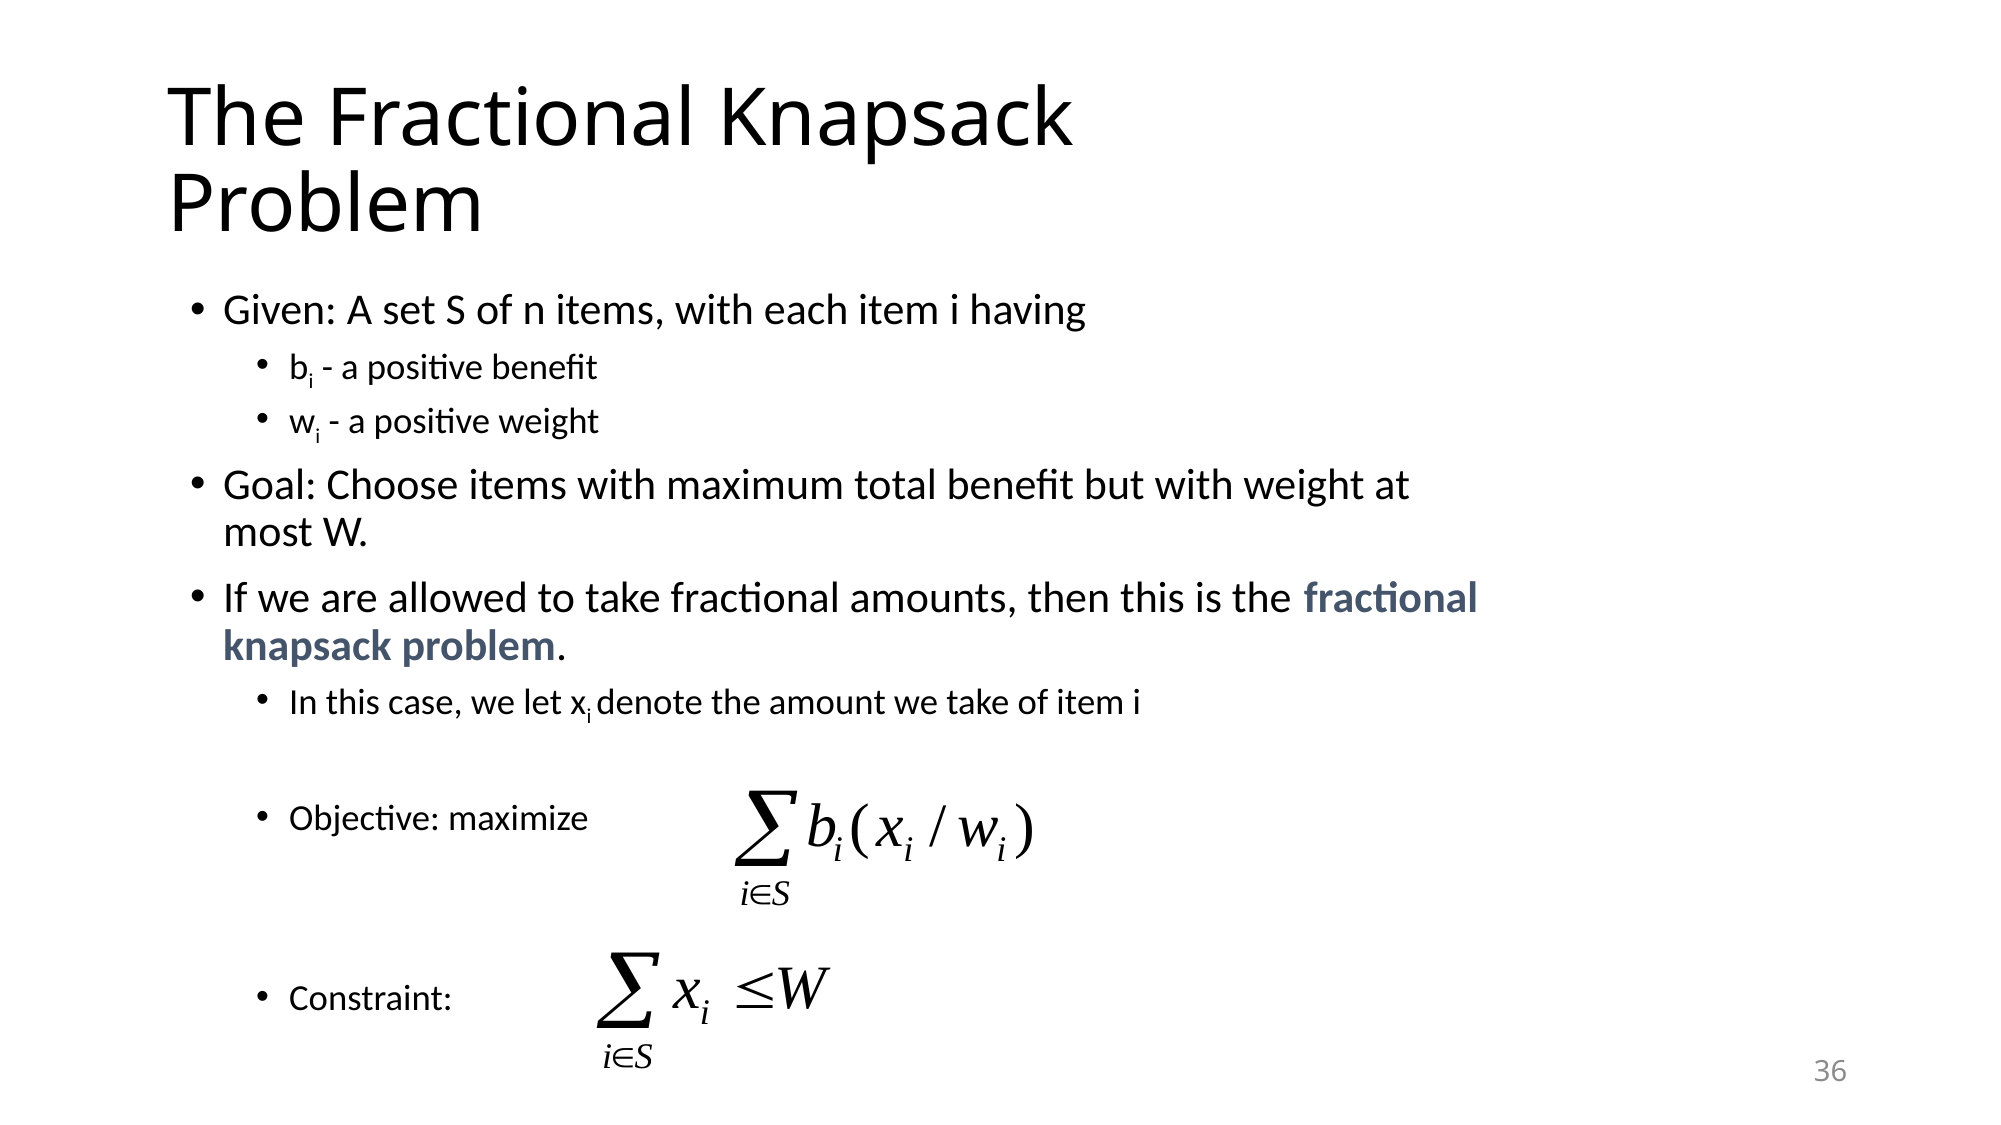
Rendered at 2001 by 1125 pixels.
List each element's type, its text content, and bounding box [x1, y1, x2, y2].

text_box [587, 942, 846, 1081]
slide_number 36 [1412, 1042, 1863, 1103]
list Given: A set S of n items, with each item i having bi - a positive benefit wi - a positive weight Goal: Choose items with maximum total benefit but with weight at most W. If we are allowed to take fractional amounts, then this is the fractional knapsack problem. In this case, we let xi denote the amount we take of item i Objective: maximize Constraint: [175, 279, 1526, 1030]
title The Fractional Knapsack Problem [152, 68, 1413, 257]
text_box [725, 779, 1046, 919]
